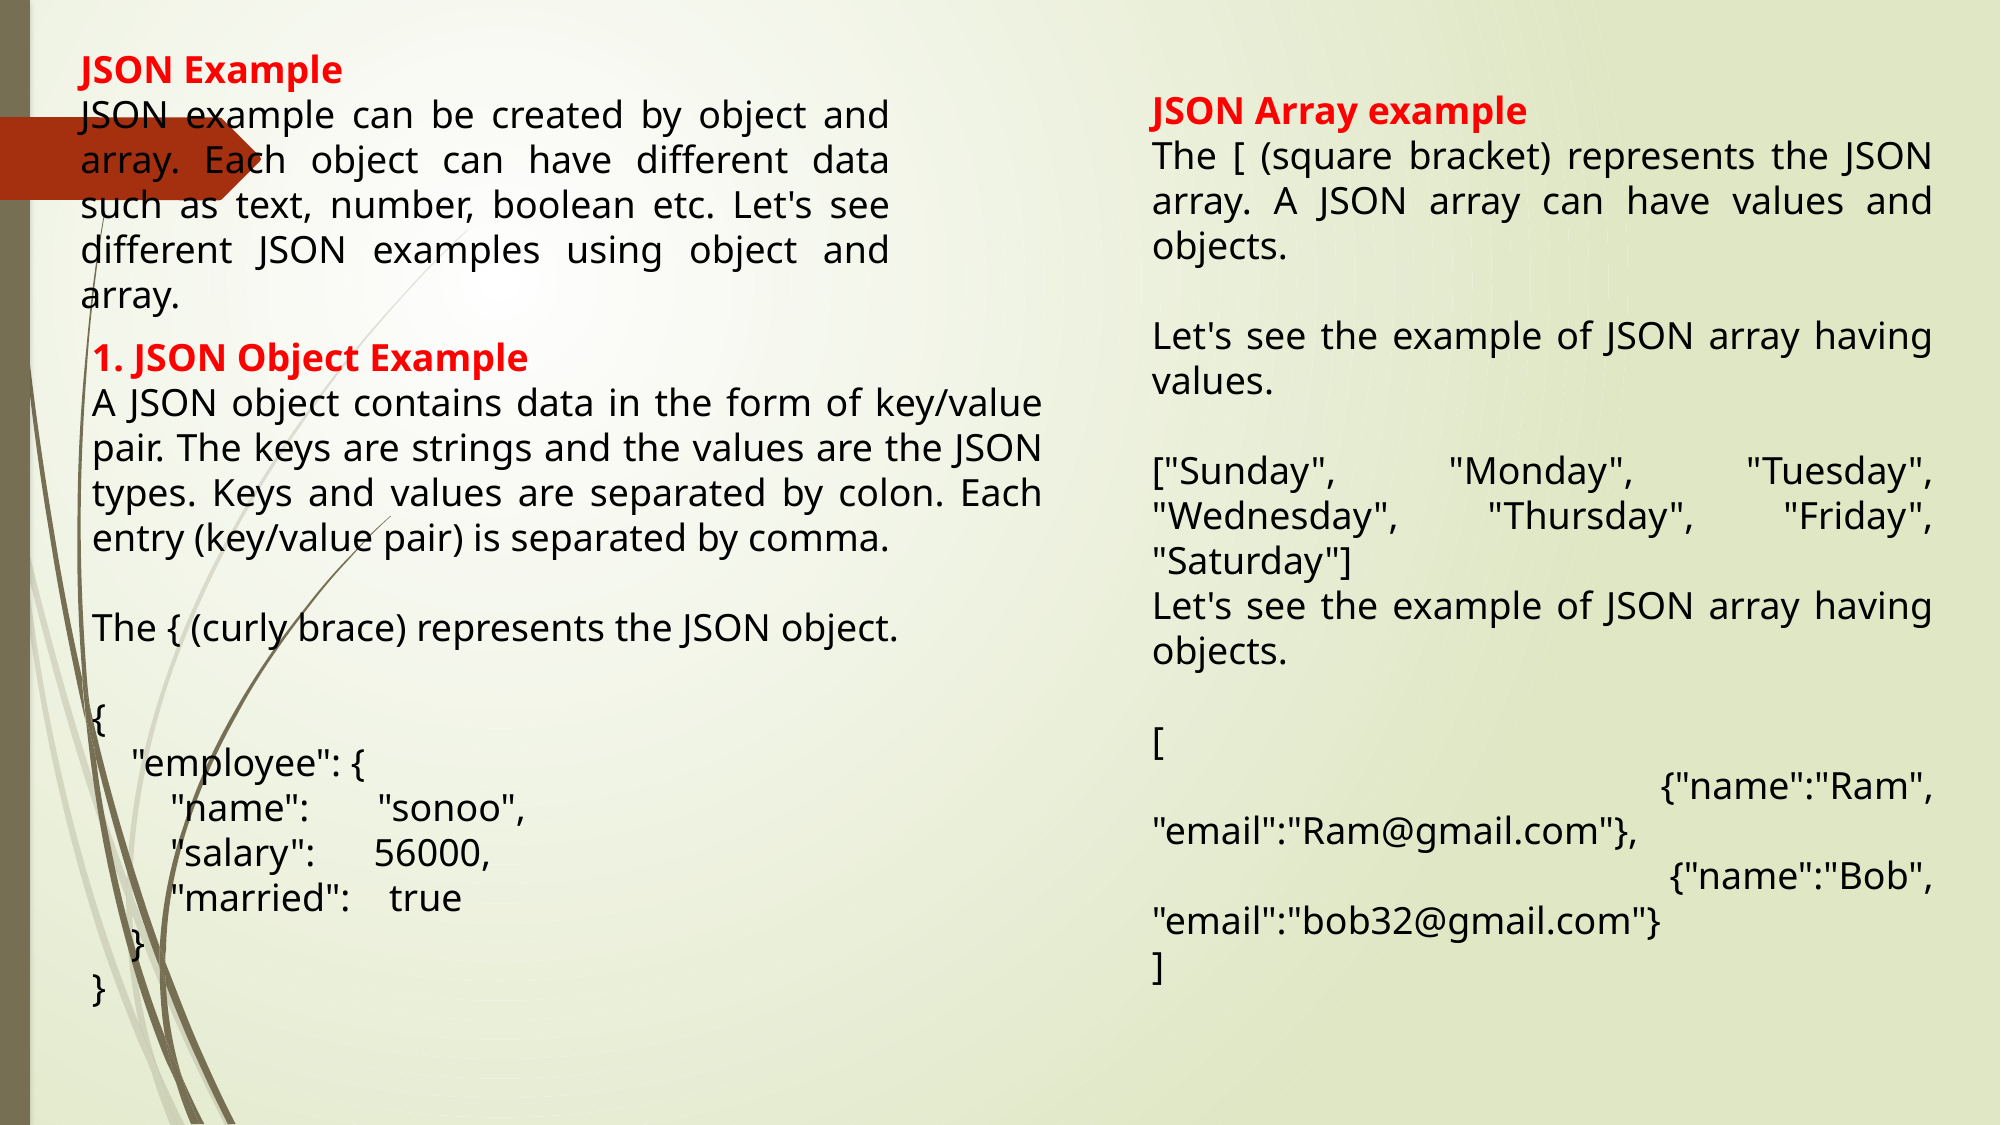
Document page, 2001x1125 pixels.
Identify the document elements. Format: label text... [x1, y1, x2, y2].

text_box JSON Array example The [ (square bracket) represents the JSON array. A JSON array can have values and objects. Let's see the example of JSON array having values. ["Sunday", "Monday", "Tuesday", "Wednesday", "Thursday", "Friday", "Saturday"] Let's see the example of JSON array having objects. [ {"name":"Ram", "email":"Ram@gmail.com"}, {"name":"Bob", "email":"bob32@gmail.com"} ] [1137, 79, 1949, 1040]
text_box JSON Example JSON example can be created by object and array. Each object can have different data such as text, number, boolean etc. Let's see different JSON examples using object and array. [65, 38, 906, 369]
text_box 1. JSON Object Example A JSON object contains data in the form of key/value pair. The keys are strings and the values are the JSON types. Keys and values are separated by colon. Each entry (key/value pair) is separated by comma. The { (curly brace) represents the JSON object. { "employee": { "name": "sonoo", "salary": 56000, "married": true } } [77, 326, 1059, 1016]
